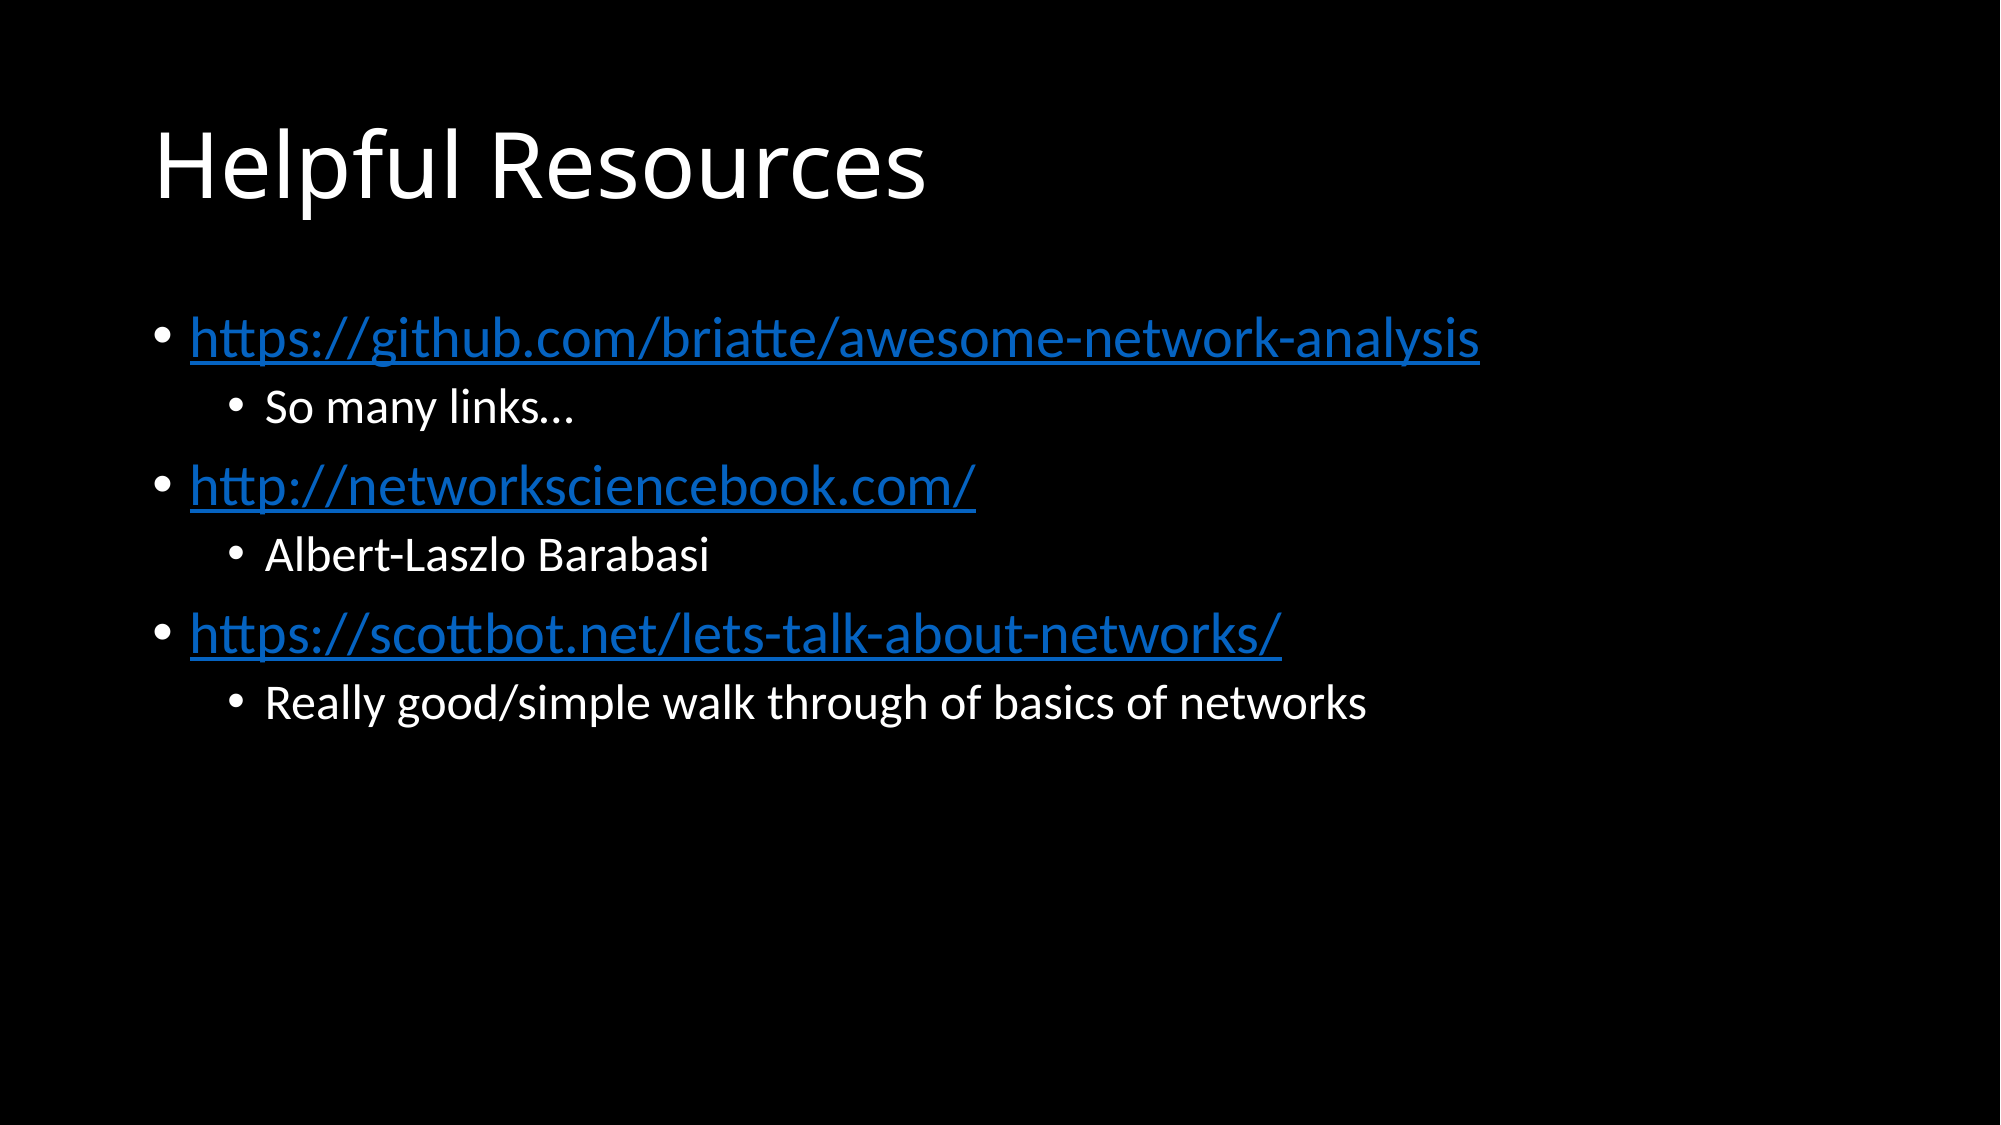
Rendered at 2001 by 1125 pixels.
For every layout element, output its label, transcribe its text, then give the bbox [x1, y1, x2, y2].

title Helpful Resources [137, 59, 1863, 278]
list https://github.com/briatte/awesome-network-analysis So many links… http://networksciencebook.com/ Albert-Laszlo Barabasi https://scottbot.net/lets-talk-about-networks/ Really good/simple walk through of basics of networks [137, 299, 1863, 1014]
